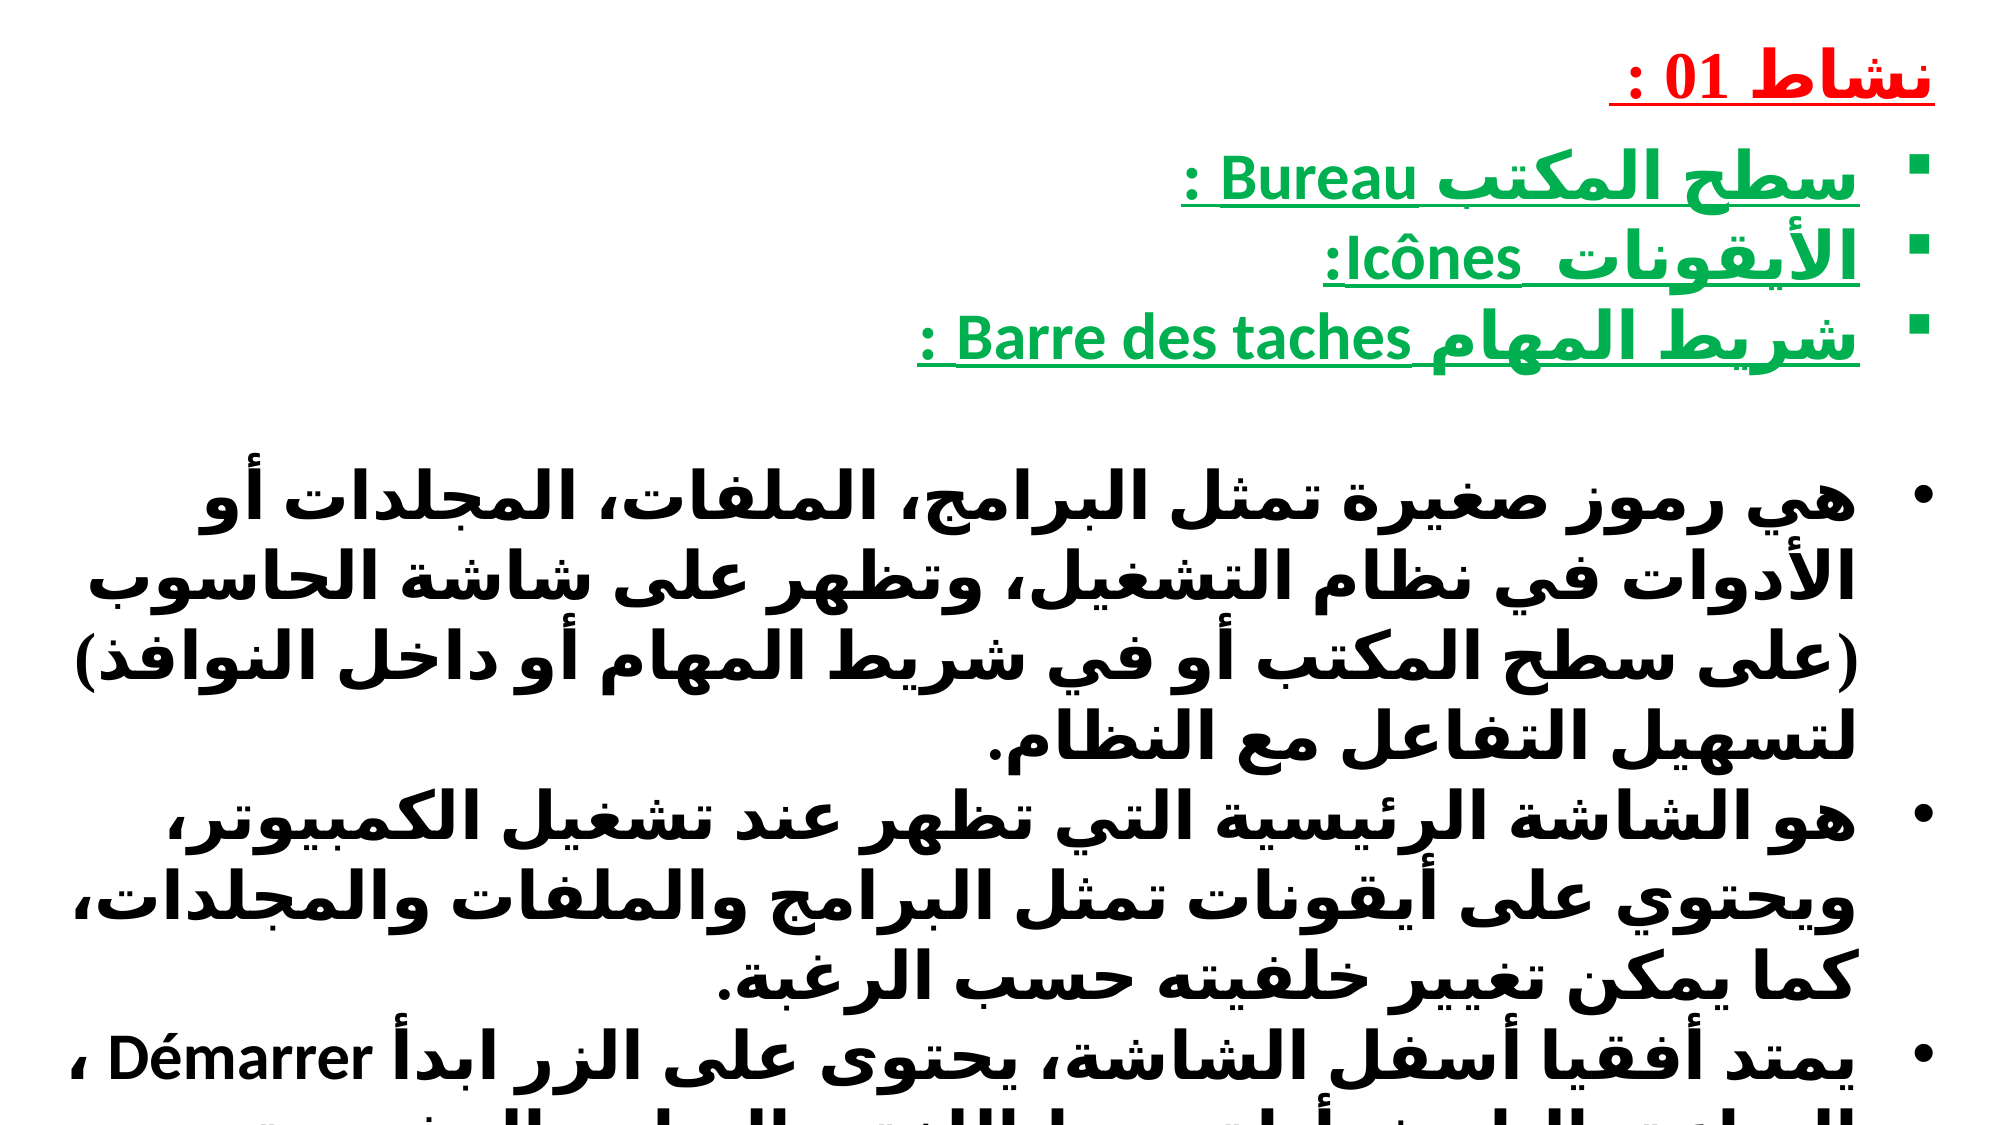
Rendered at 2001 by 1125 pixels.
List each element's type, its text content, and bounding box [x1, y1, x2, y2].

text_box نشاط 01 : سطح المكتب Bureau : الأيقونات Icônes: شريط المهام Barre des taches : هي رموز صغيرة تمثل البرامج، الملفات، المجلدات أو الأدوات في نظام التشغيل، وتظهر على شاشة الحاسوب (على سطح المكتب أو في شريط المهام أو داخل النوافذ) لتسهيل التفاعل مع النظام. هو الشاشة الرئيسية التي تظهر عند تشغيل الكمبيوتر، ويحتوي على أيقونات تمثل البرامج والملفات والمجلدات، كما يمكن تغيير خلفيته حسب الرغبة. يمتد أفقيا أسفل الشاشة، يحتوى على الزر ابدأ Démarrer ، الساعة، التاريخ، أداة ضبط اللغة و البرامج المفتوحة. [0, 12, 1950, 1125]
